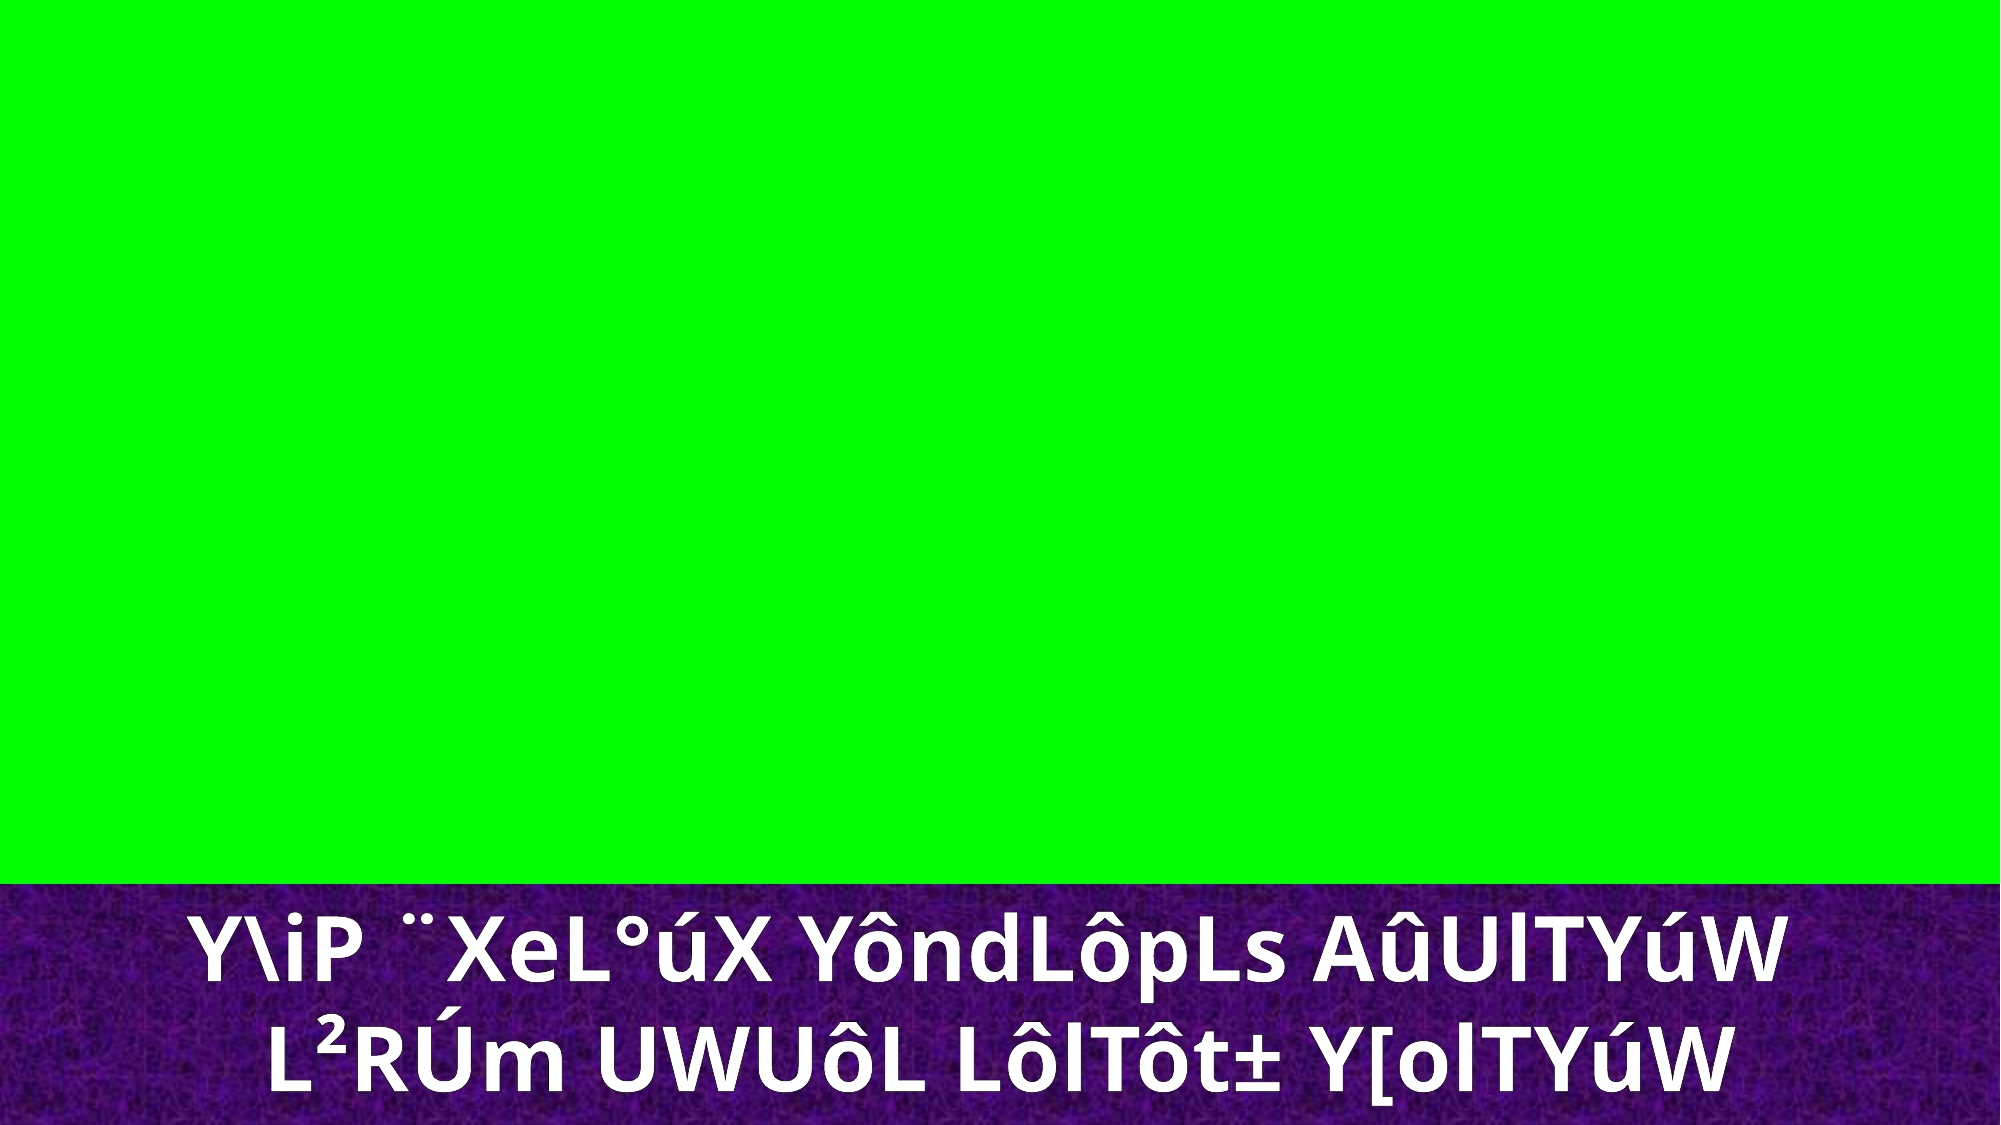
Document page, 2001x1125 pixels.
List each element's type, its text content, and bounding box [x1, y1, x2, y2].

text_box [0, 1118, 2000, 1125]
text_box Y\iP ¨XeL°úX YôndLôpLs AûUlTYúW L²RÚm UWUôL LôlTôt± Y[olTYúW [0, 882, 2000, 1118]
